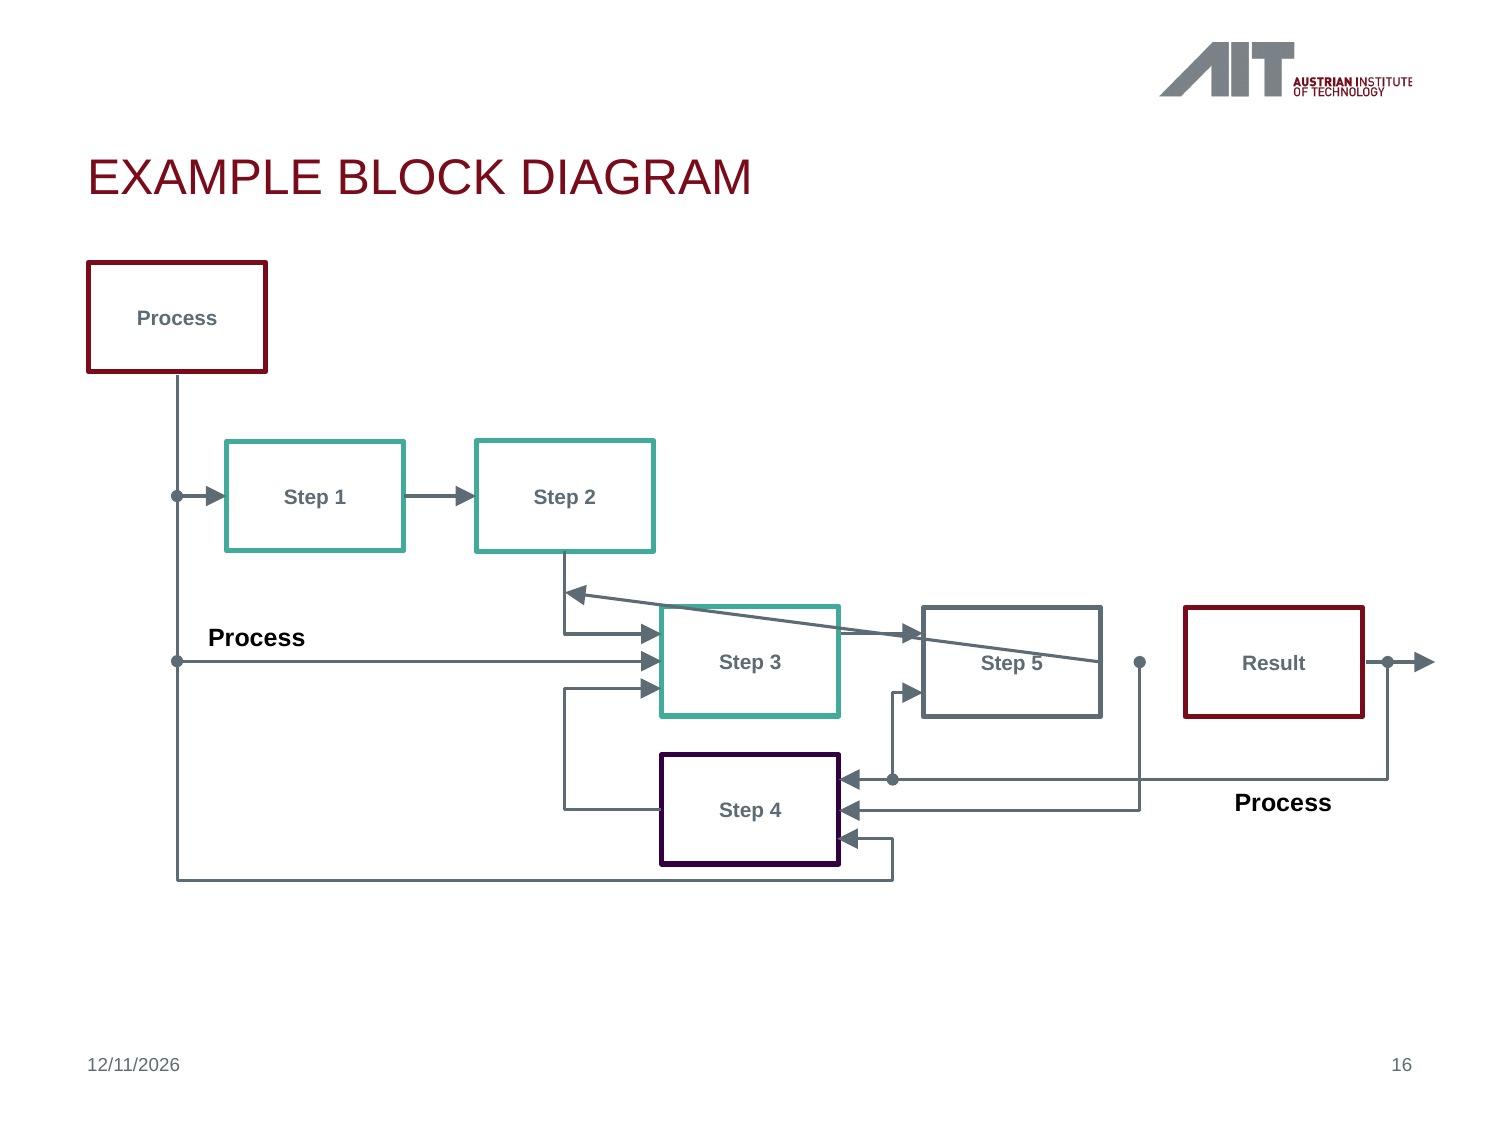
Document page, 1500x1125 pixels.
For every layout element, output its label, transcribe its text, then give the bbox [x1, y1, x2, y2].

text_box Step 5 [921, 641, 1103, 719]
slide_number 16 [1113, 1052, 1413, 1083]
text_box Step 4 [717, 753, 841, 838]
text_box [177, 375, 583, 660]
text_box [565, 678, 662, 810]
text_box Process [86, 260, 268, 374]
text_box [177, 669, 893, 881]
text_box Step 2 [474, 439, 655, 553]
text_box [886, 780, 898, 785]
text_box [892, 682, 924, 767]
title Example block diagram [86, 78, 1413, 205]
text_box [1382, 655, 1394, 660]
text_box [838, 780, 1141, 821]
text_box Result [1183, 605, 1364, 705]
text_box Process [1219, 780, 1348, 825]
text_box [564, 550, 662, 645]
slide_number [86, 1052, 402, 1125]
text_box Step 1 [270, 439, 406, 535]
text_box [838, 666, 1389, 790]
text_box Step 3 [675, 604, 841, 626]
text_box Step 5 [921, 605, 1103, 661]
text_box Step 3 [660, 607, 841, 718]
text_box [951, 670, 1141, 755]
text_box [1133, 655, 1146, 661]
